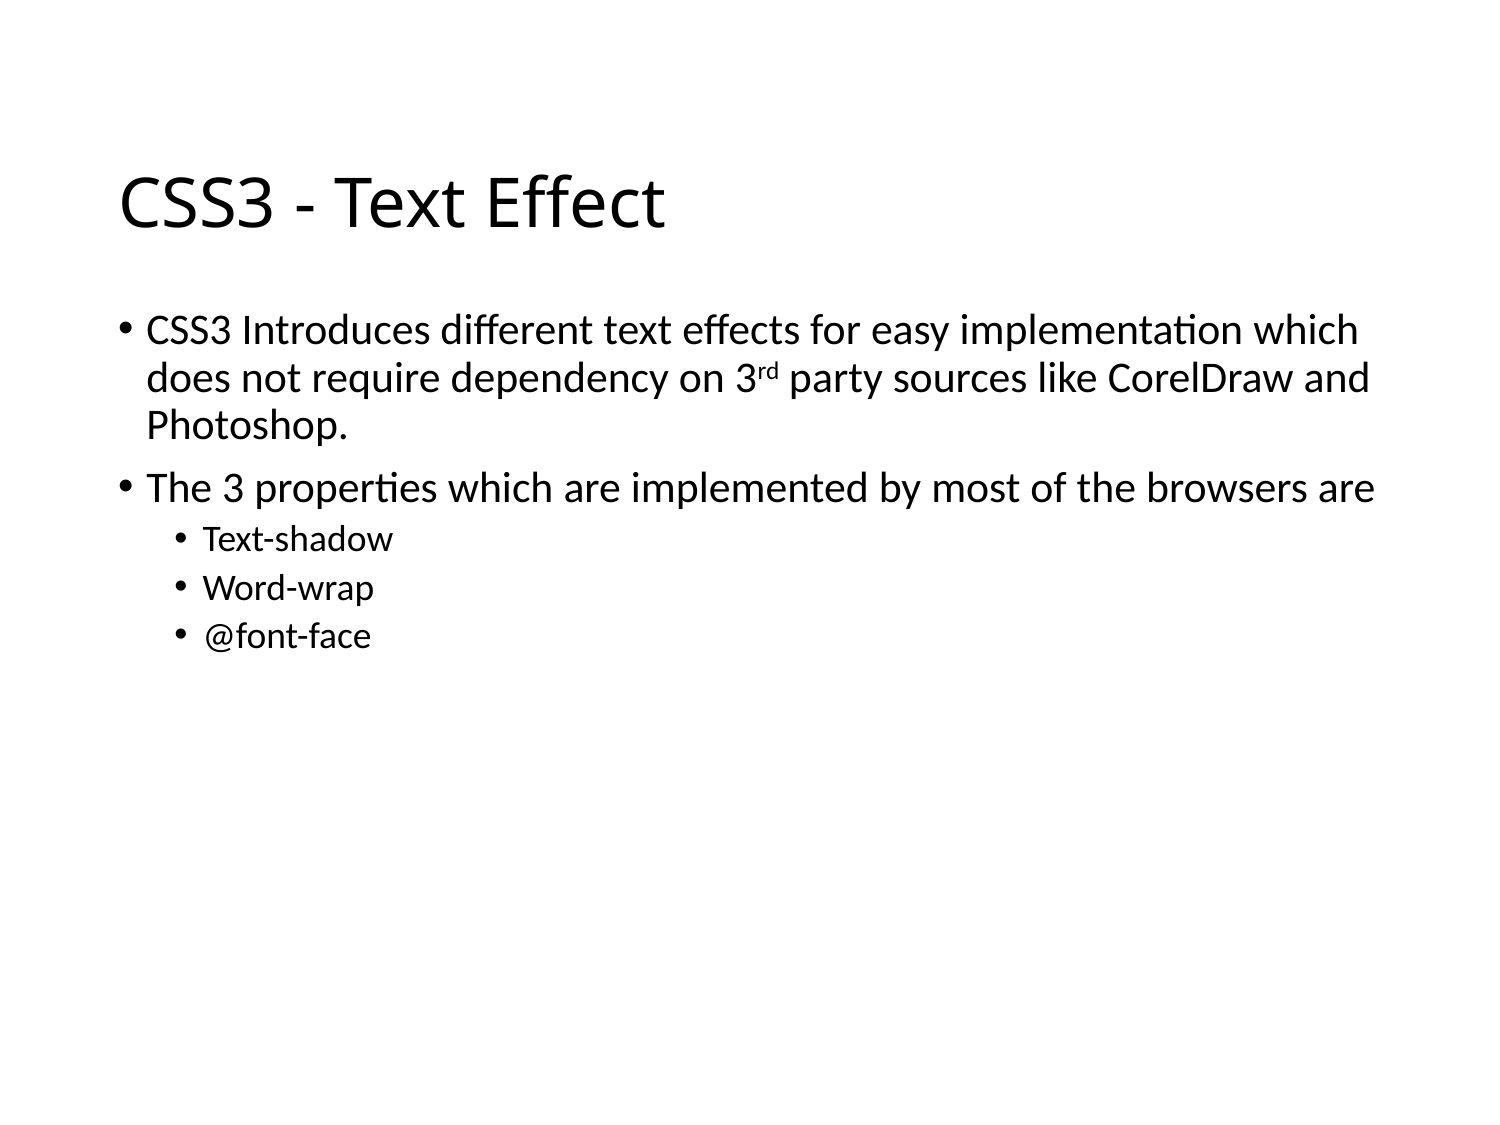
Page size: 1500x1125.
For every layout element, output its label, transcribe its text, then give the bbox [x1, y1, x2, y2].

title CSS3 - Text Effect [103, 59, 1397, 278]
list CSS3 Introduces different text effects for easy implementation which does not require dependency on 3rd party sources like CorelDraw and Photoshop. The 3 properties which are implemented by most of the browsers are Text-shadow Word-wrap @font-face [103, 299, 1397, 1014]
